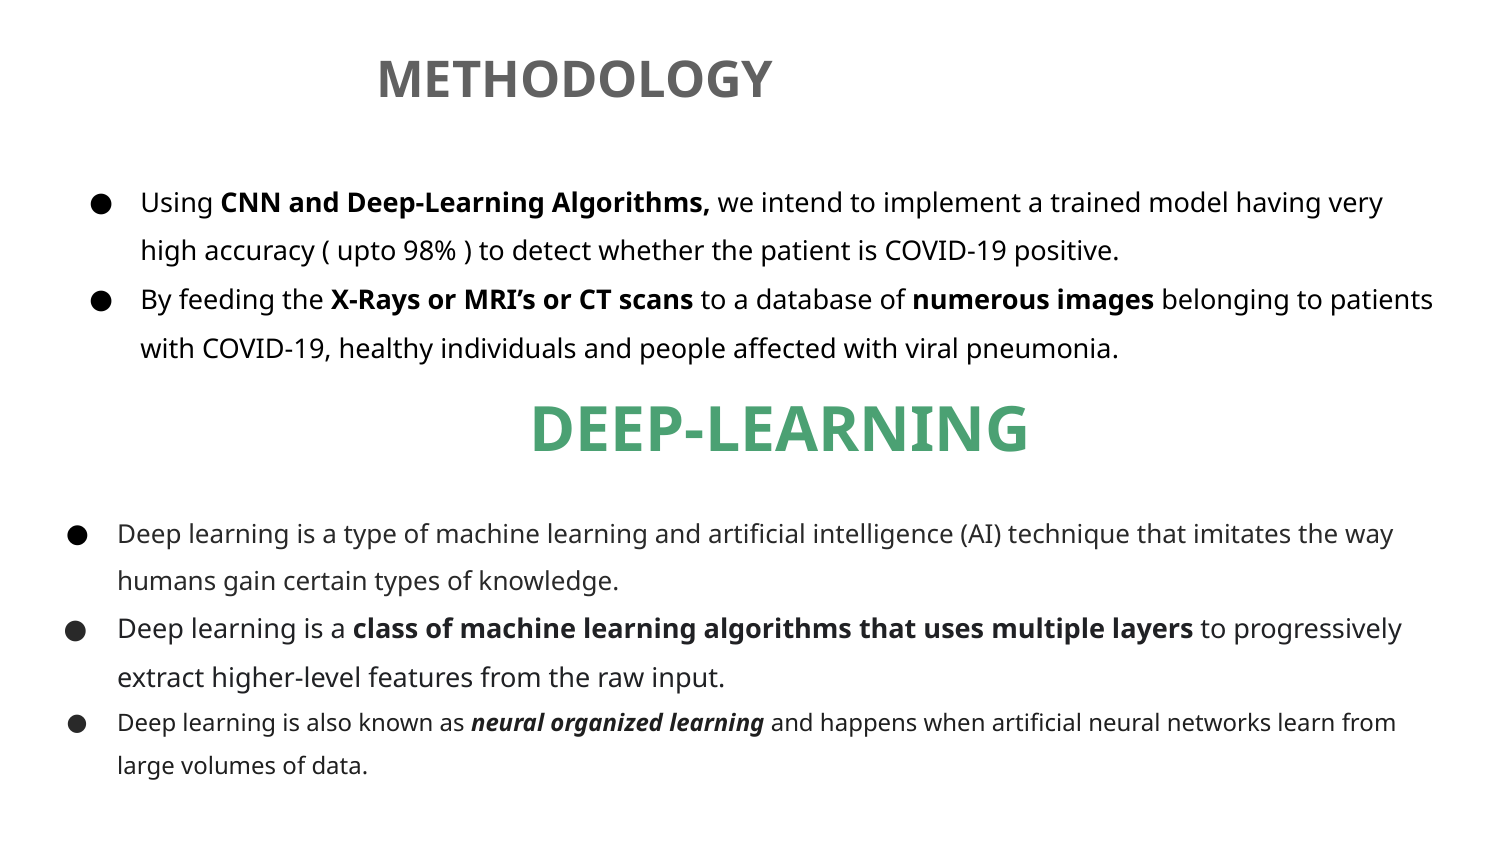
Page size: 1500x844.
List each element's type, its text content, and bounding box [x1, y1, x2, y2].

text_box DEEP-LEARNING Deep learning is a type of machine learning and artificial intelligence (AI) technique that imitates the way humans gain certain types of knowledge. Deep learning is a class of machine learning algorithms that uses multiple layers to progressively extract higher-level features from the raw input. Deep learning is also known as neural organized learning and happens when artificial neural networks learn from large volumes of data. [27, 374, 1462, 794]
text_box Using CNN and Deep-Learning Algorithms, we intend to implement a trained model having very high accuracy ( upto 98% ) to detect whether the patient is COVID-19 positive. By feeding the X-Rays or MRI’s or CT scans to a database of numerous images belonging to patients with COVID-19, healthy individuals and people affected with viral pneumonia. [50, 153, 1450, 374]
list METHODOLOGY [27, 28, 1032, 129]
